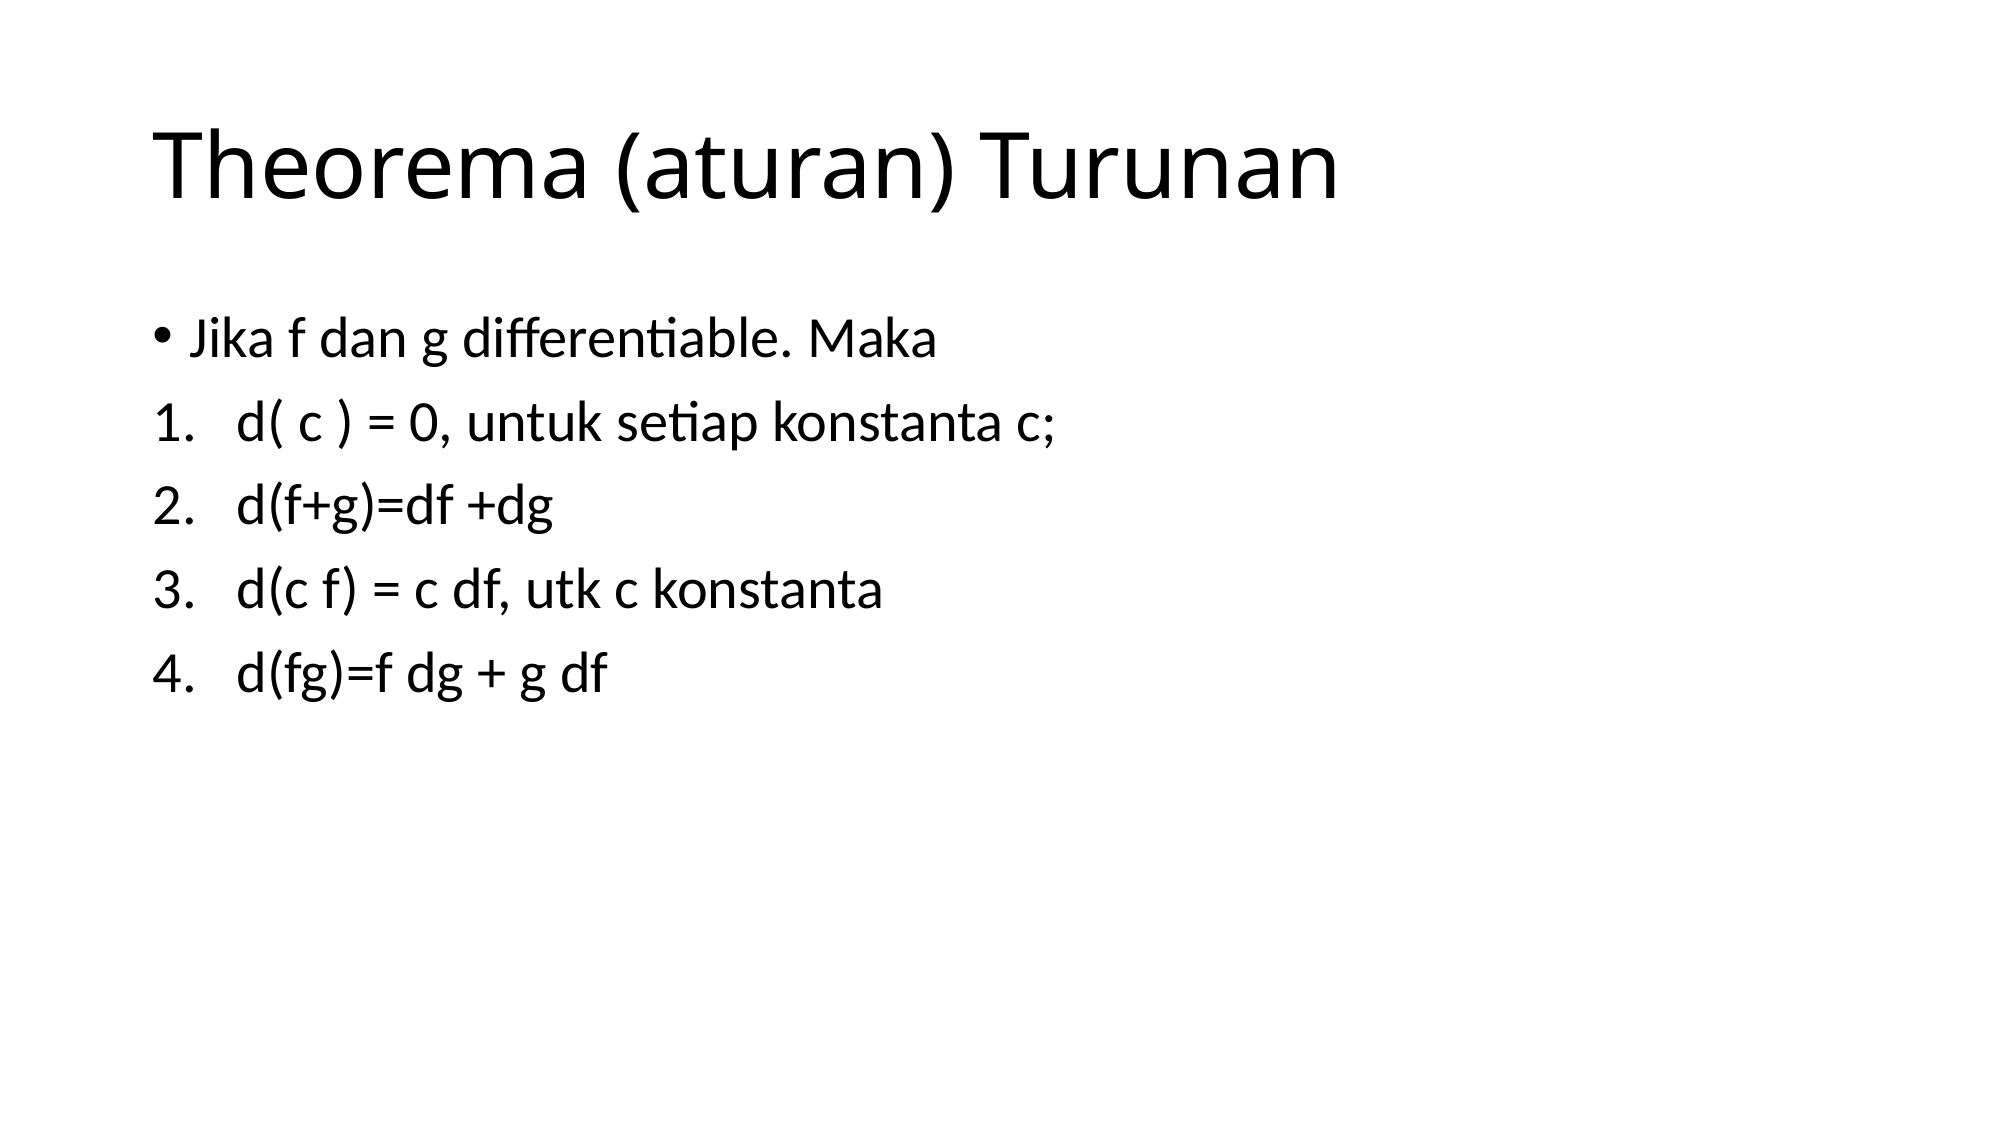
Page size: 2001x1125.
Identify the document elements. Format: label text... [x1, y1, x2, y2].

list Jika f dan g differentiable. Maka d( c ) = 0, untuk setiap konstanta c; d(f+g)=df +dg d(c f) = c df, utk c konstanta d(fg)=f dg + g df [137, 299, 1863, 1014]
title Theorema (aturan) Turunan [137, 59, 1863, 278]
